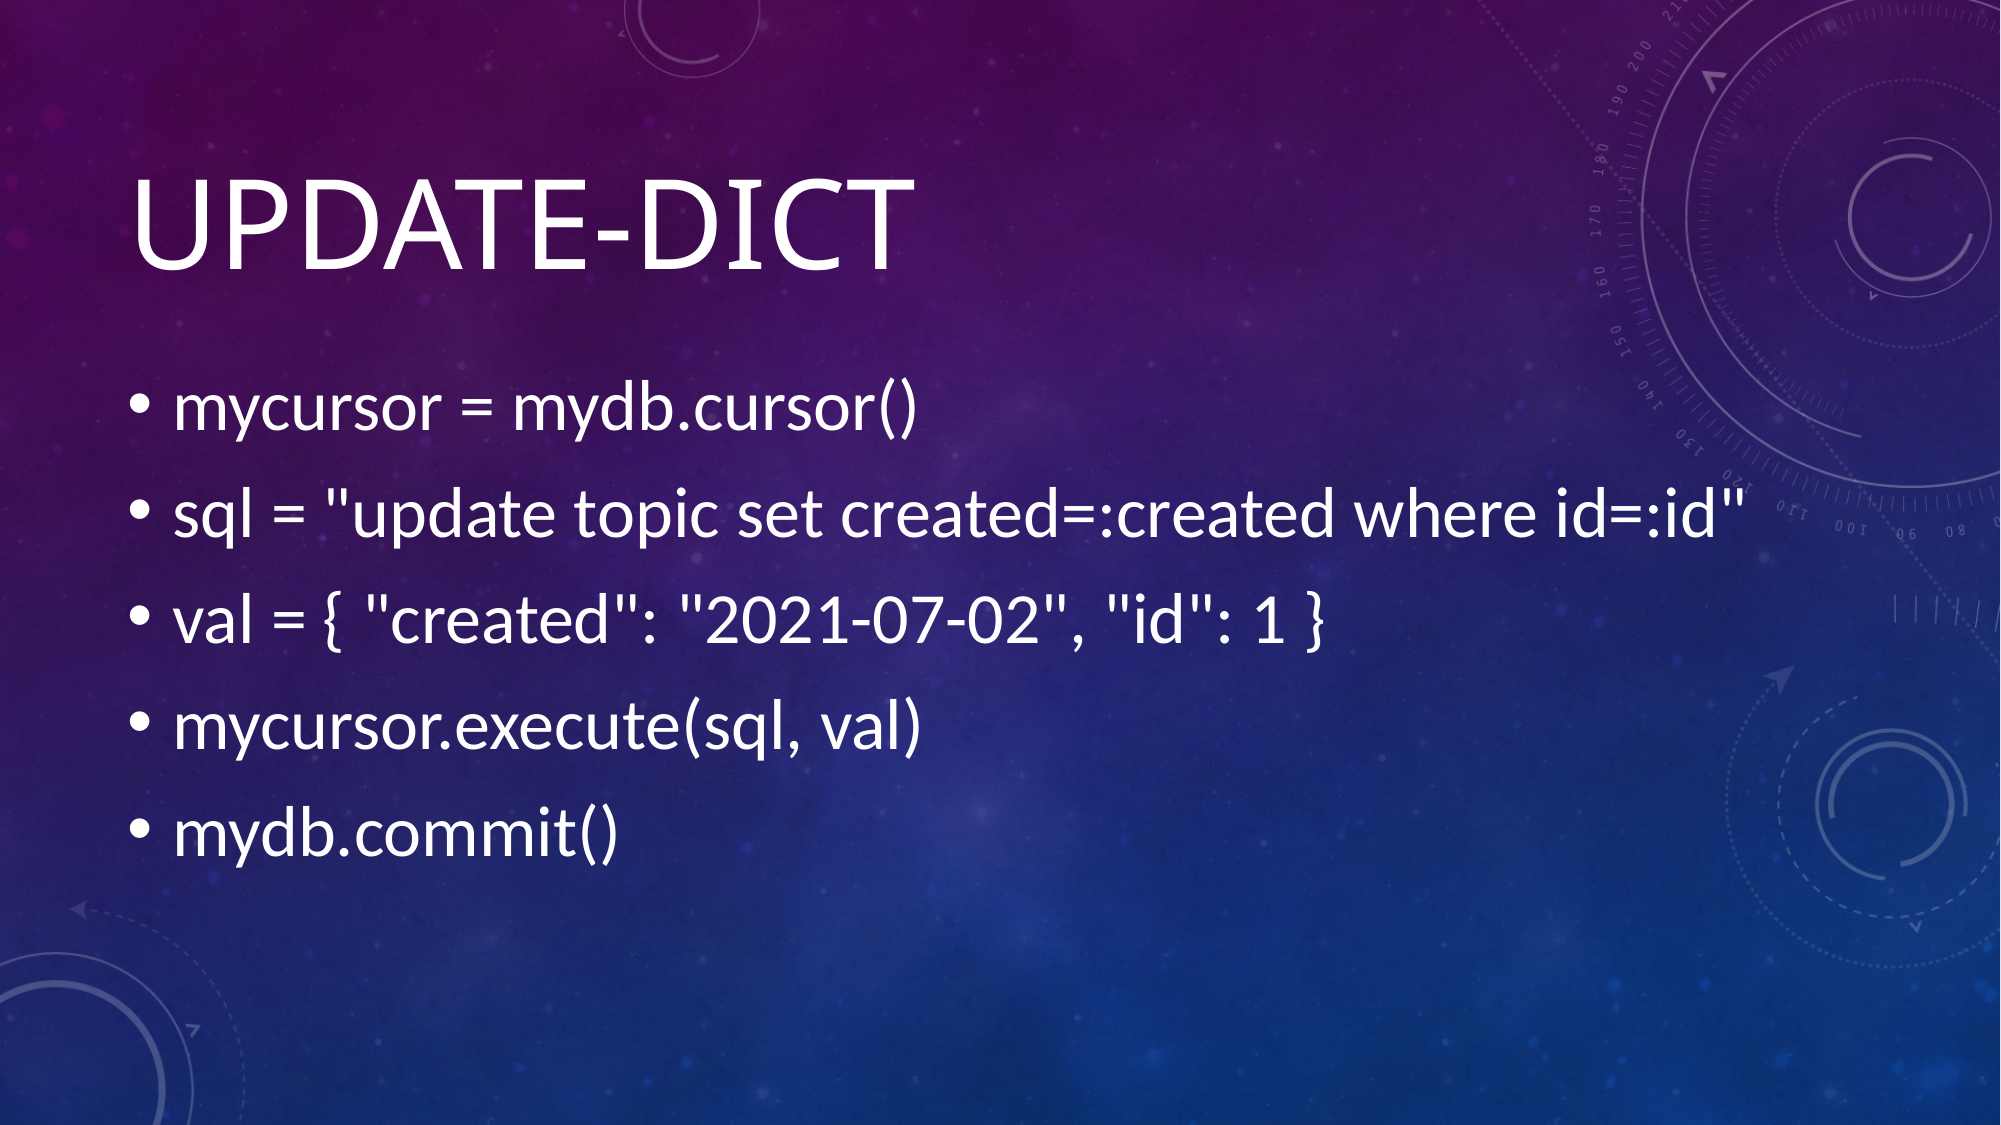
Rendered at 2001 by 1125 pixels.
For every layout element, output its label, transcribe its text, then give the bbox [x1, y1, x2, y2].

picture [0, 0, 2001, 1125]
list mycursor = mydb.cursor() sql = "update topic set created=:created where id=:id" val = { "created": "2021-07-02", "id": 1 } mycursor.execute(sql, val) mydb.commit() [112, 351, 1775, 950]
title UPDATE-dict [112, 99, 1775, 339]
